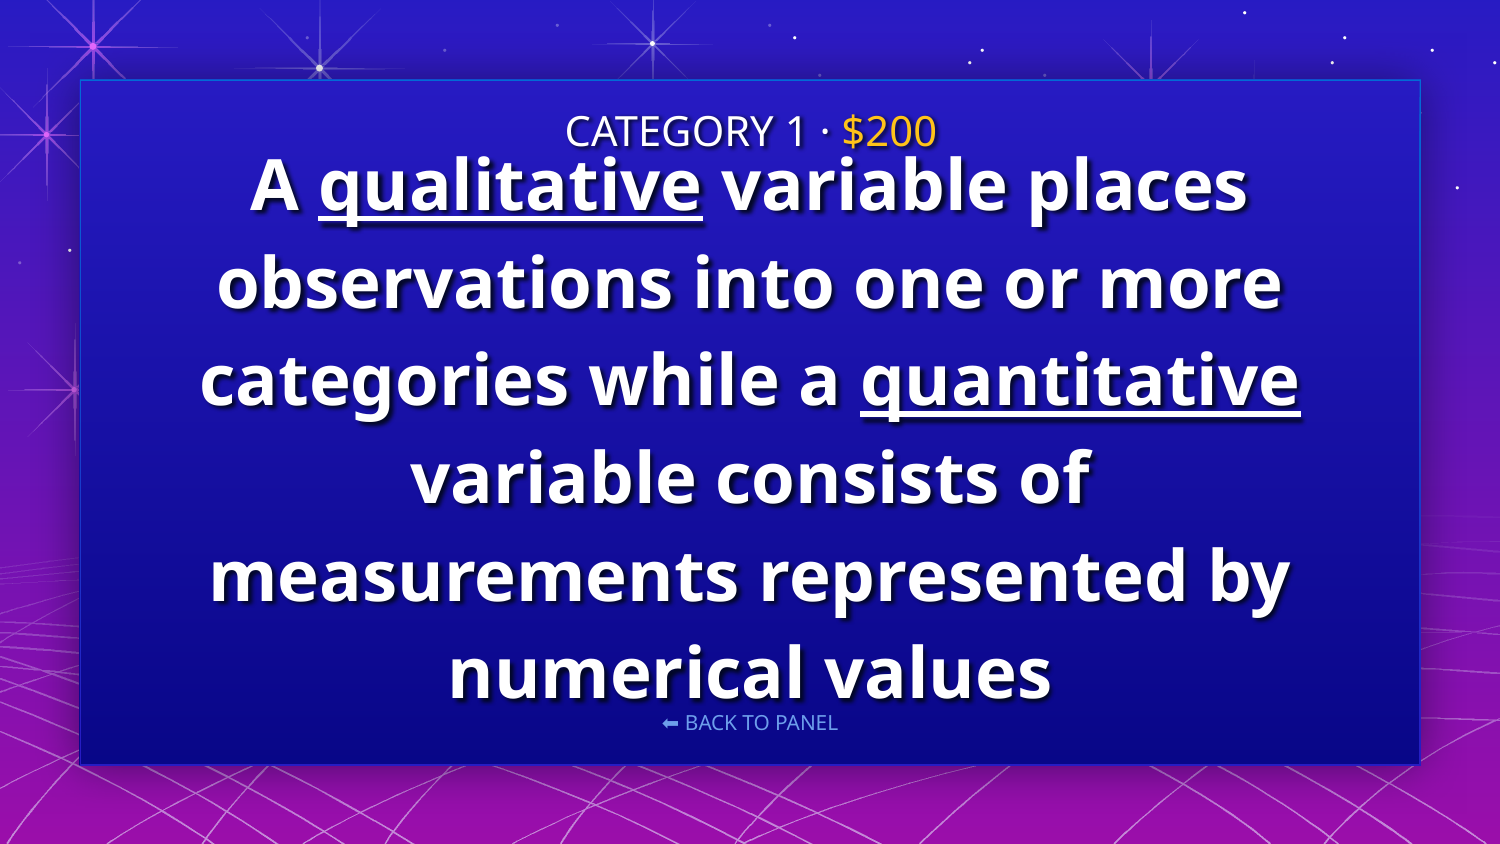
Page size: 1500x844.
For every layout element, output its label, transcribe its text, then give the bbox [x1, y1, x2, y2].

subtitle CATEGORY 1 · $200 [170, 105, 1332, 178]
title A qualitative variable places observations into one or more categories while a quantitative variable consists of measurements represented by numerical values [169, 158, 1331, 682]
